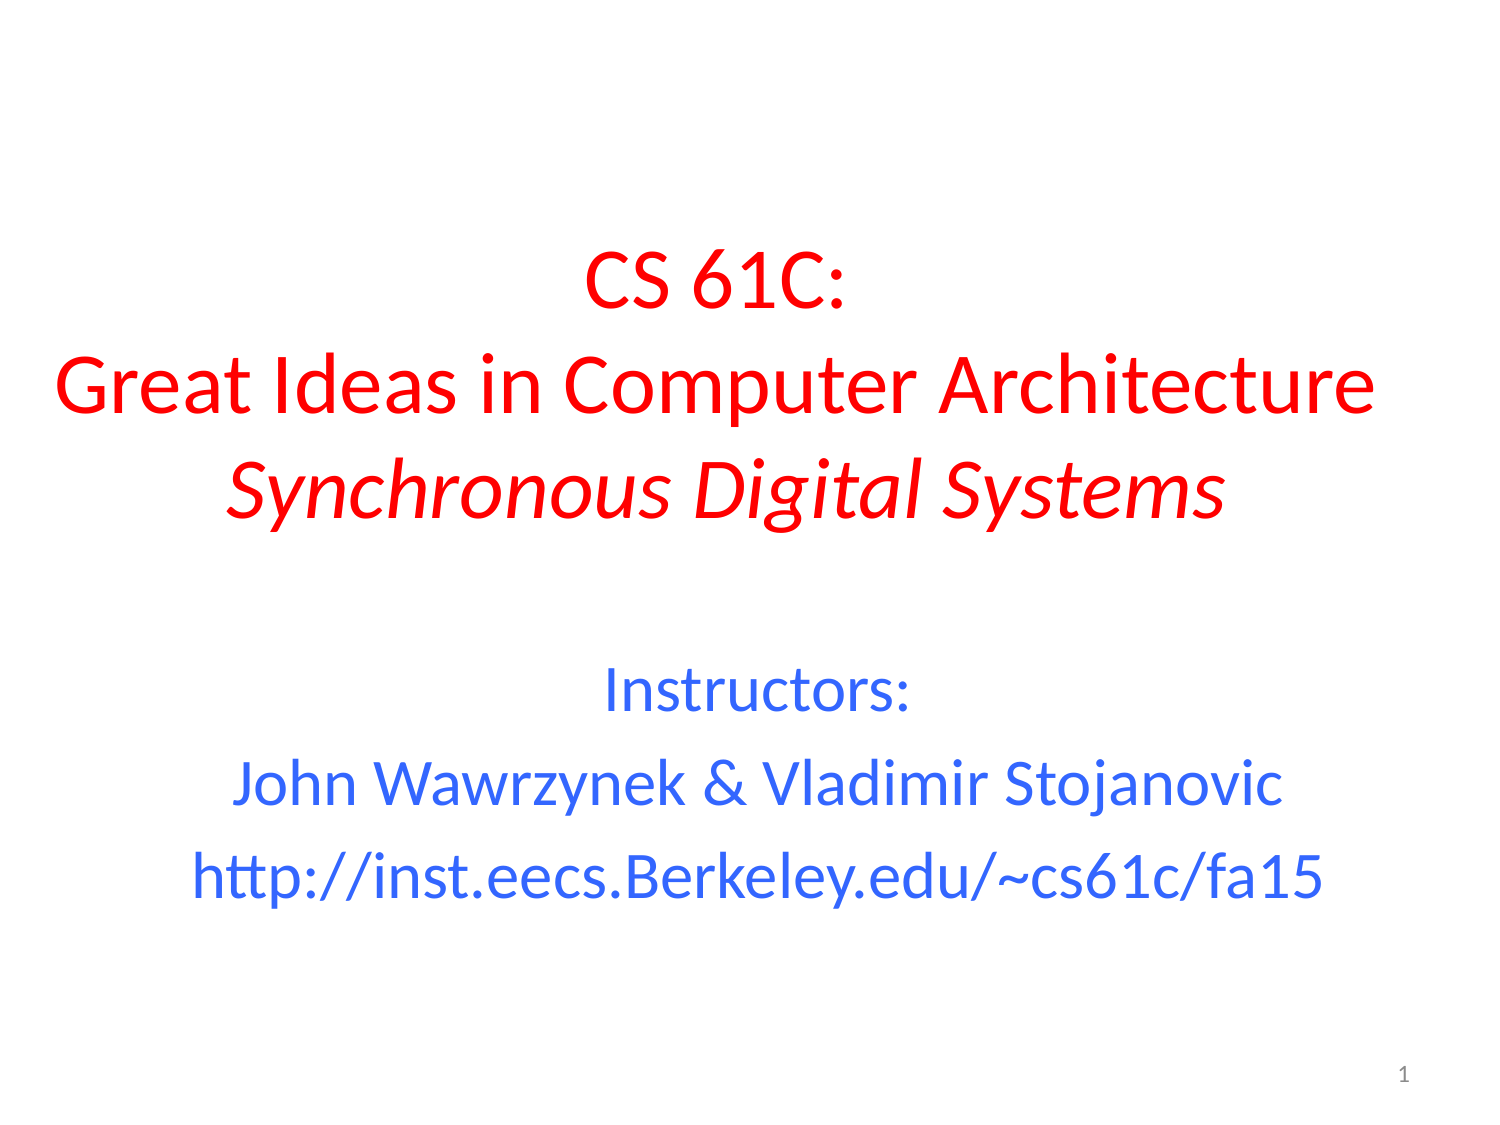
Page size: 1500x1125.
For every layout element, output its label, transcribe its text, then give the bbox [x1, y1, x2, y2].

subtitle Instructors: John Wawrzynek & Vladimir Stojanovic http://inst.eecs.Berkeley.edu/~cs61c/fa15 [166, 637, 1350, 950]
title CS 61C: Great Ideas in Computer Architecture Synchronous Digital Systems [28, 212, 1425, 545]
slide_number 1 [1074, 1042, 1425, 1103]
